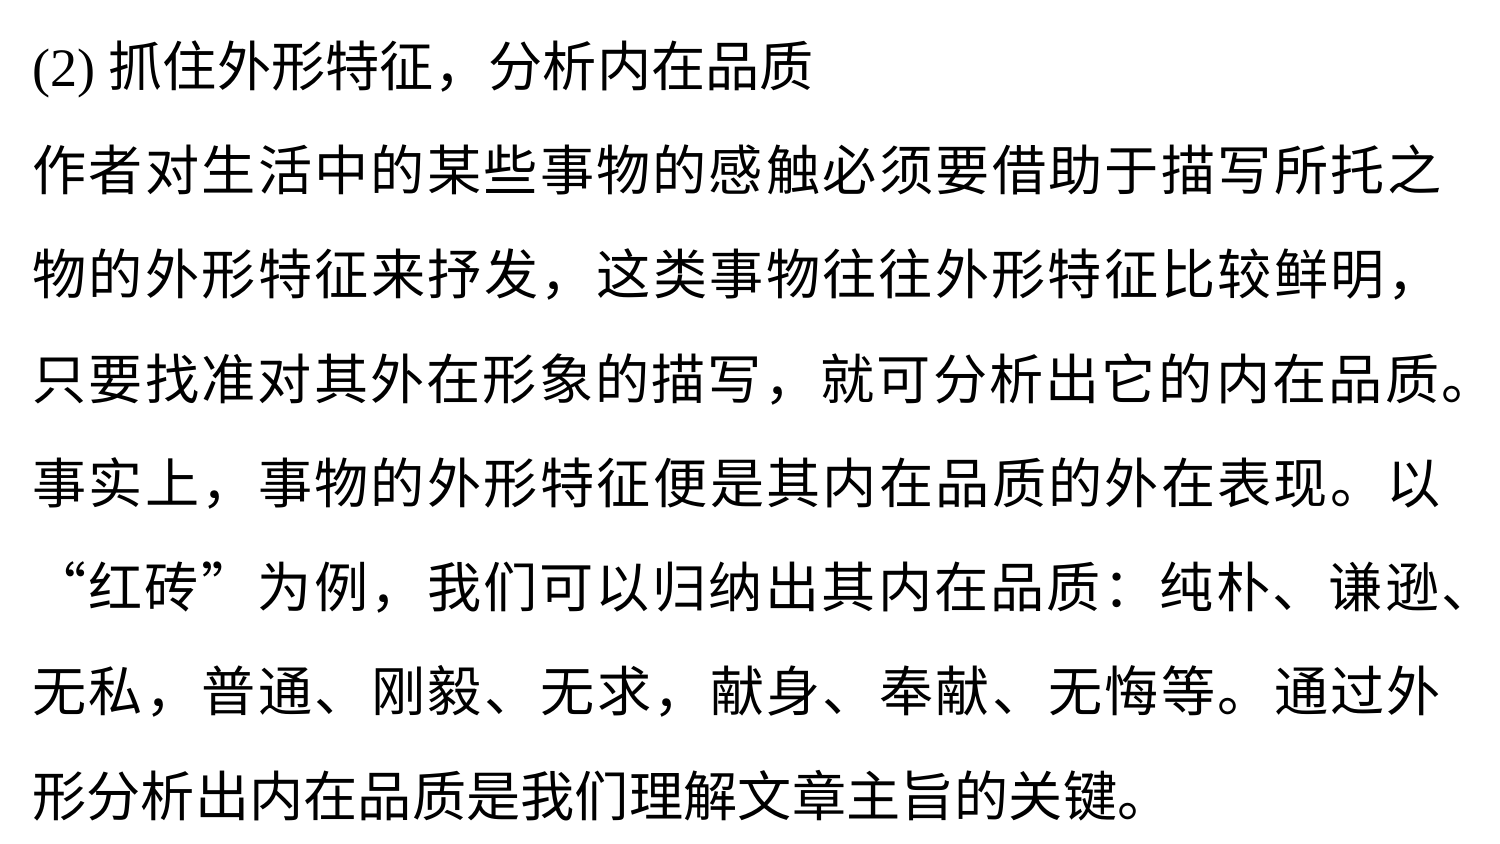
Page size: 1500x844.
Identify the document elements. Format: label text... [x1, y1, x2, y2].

text_box (2)抓住外形特征，分析内在品质 作者对生活中的某些事物的感触必须要借助于描写所托之物的外形特征来抒发，这类事物往往外形特征比较鲜明，只要找准对其外在形象的描写，就可分析出它的内在品质。事实上，事物的外形特征便是其内在品质的外在表现。以“红砖”为例，我们可以归纳出其内在品质：纯朴、谦逊、无私，普通、刚毅、无求，献身、奉献、无悔等。通过外形分析出内在品质是我们理解文章主旨的关键。 [17, 0, 1457, 835]
